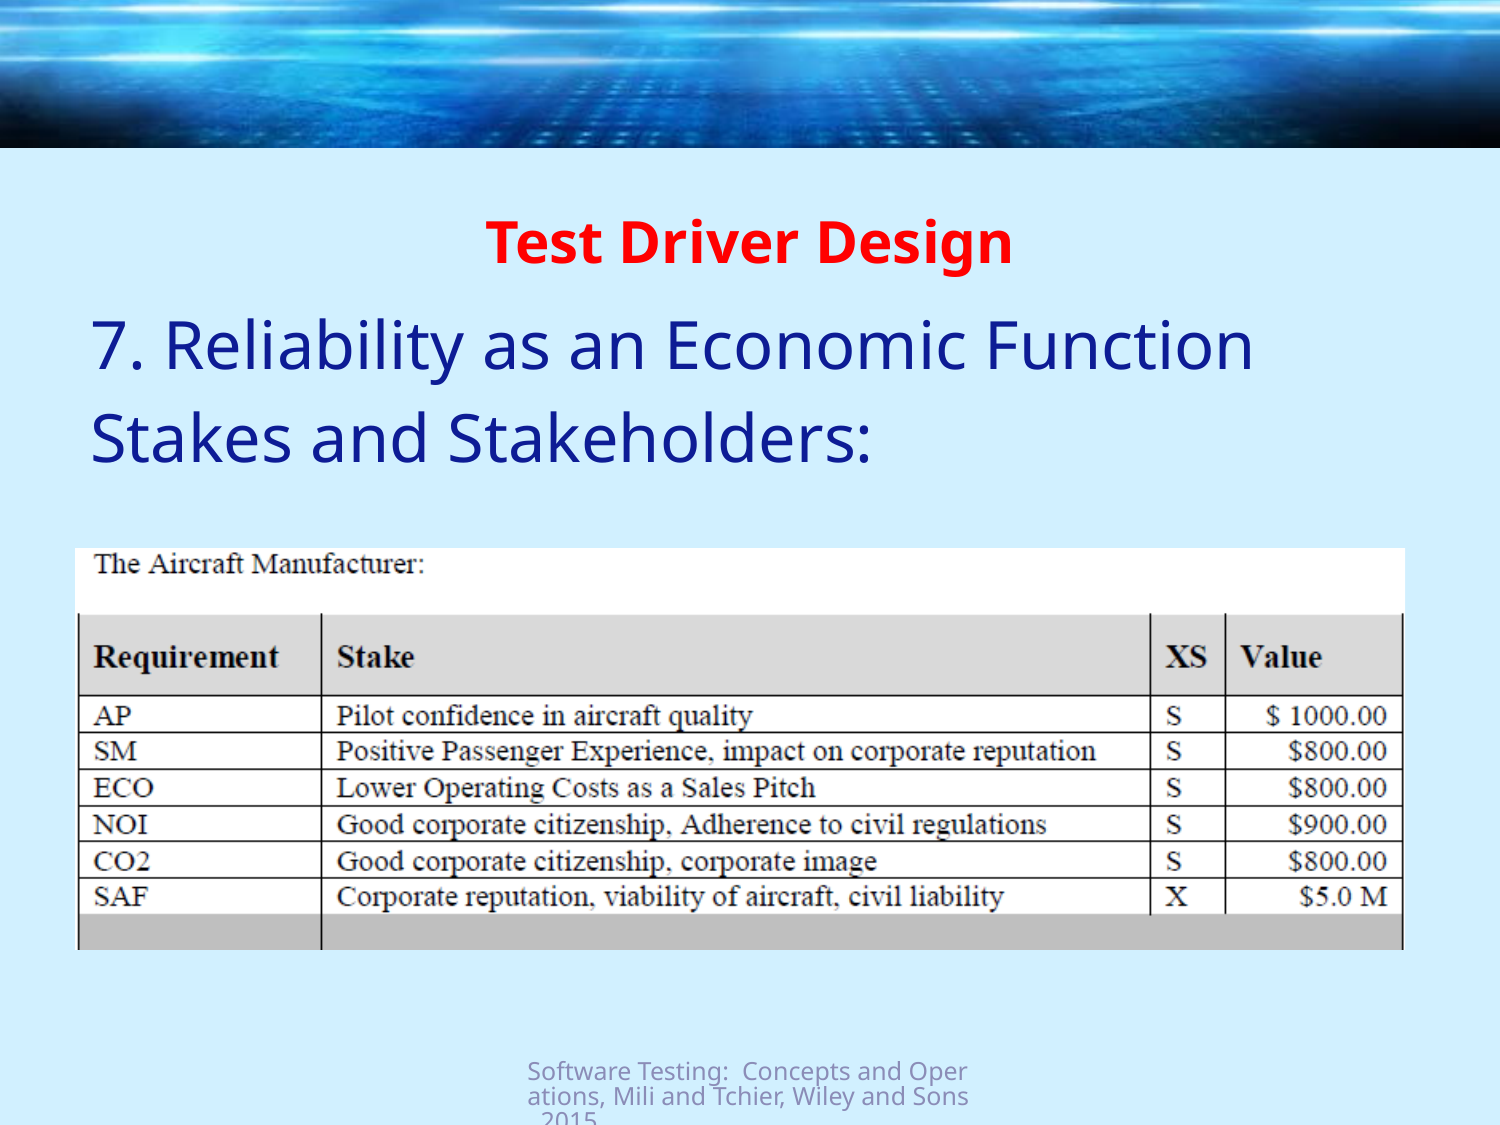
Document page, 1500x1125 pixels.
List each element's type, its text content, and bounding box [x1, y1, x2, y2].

picture [0, 0, 1500, 148]
list 7. Reliability as an Economic Function Stakes and Stakeholders: [75, 295, 1425, 1023]
footer Software Testing: Concepts and Operations, Mili and Tchier, Wiley and Sons, 2015 [512, 1042, 988, 1103]
picture [74, 547, 1406, 950]
title Test Driver Design [75, 185, 1425, 295]
